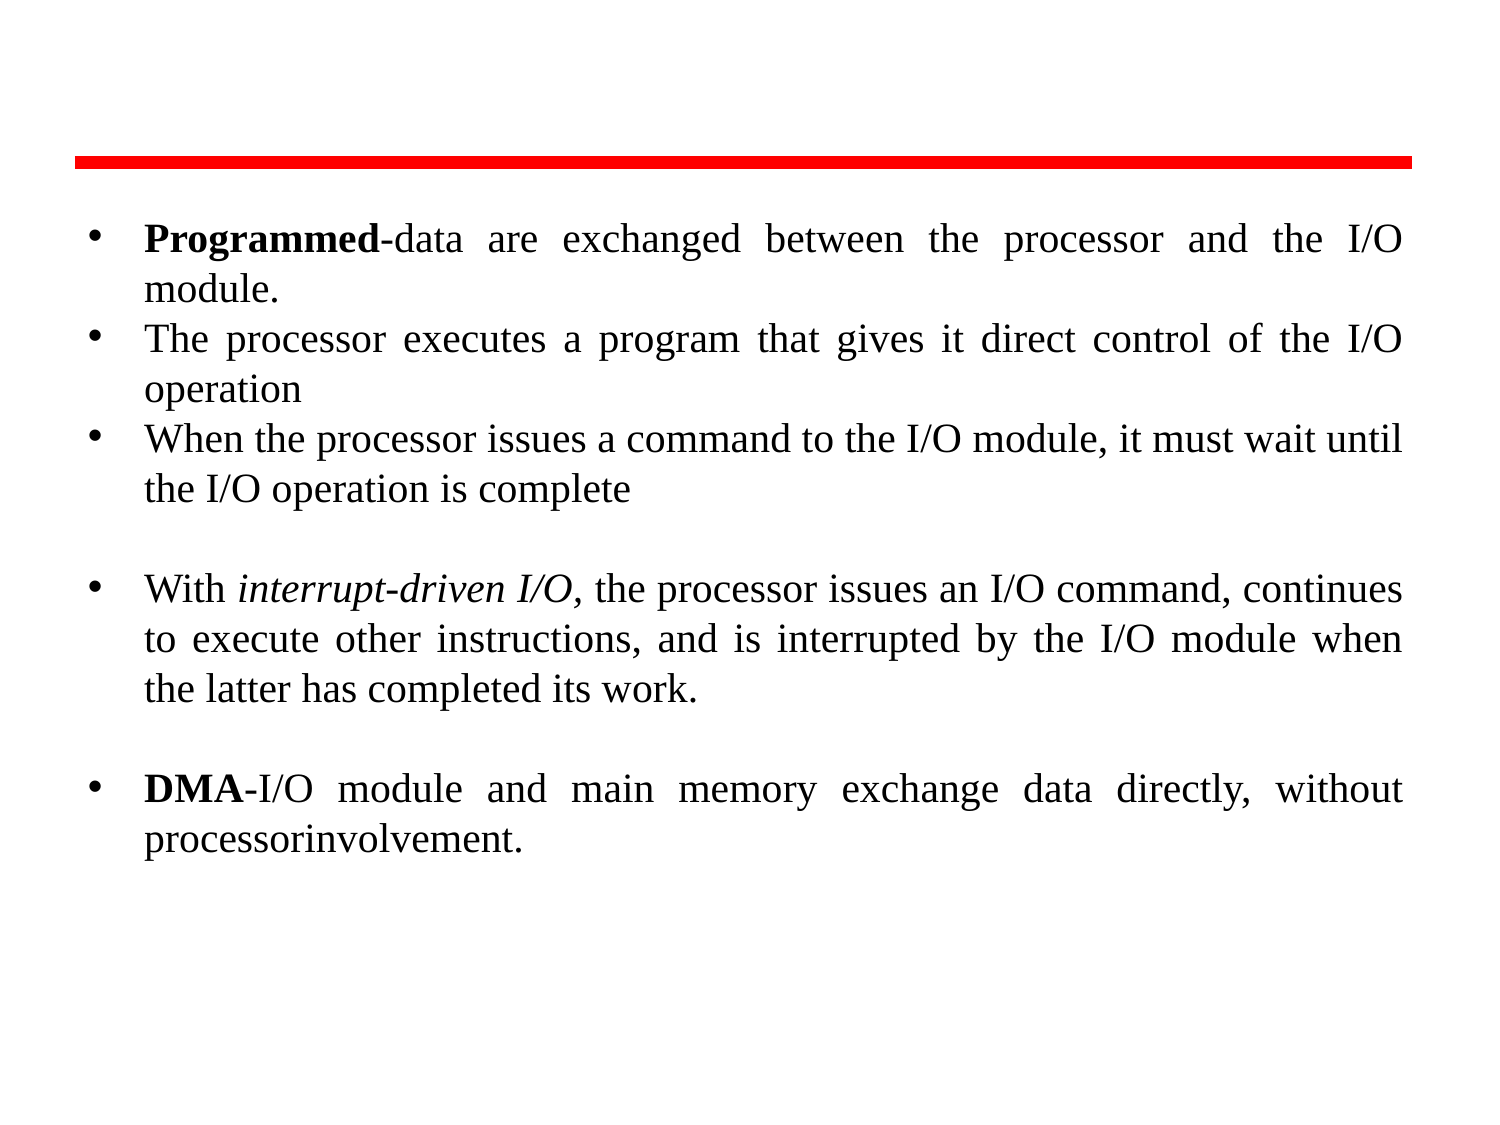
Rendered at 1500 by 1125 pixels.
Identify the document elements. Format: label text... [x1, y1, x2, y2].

list Programmed-data are exchanged between the processor and the I/O module. The processor executes a program that gives it direct control of the I/O operation When the processor issues a command to the I/O module, it must wait until the I/O operation is complete With interrupt-driven I/O, the processor issues an I/O command, continues to execute other instructions, and is interrupted by the I/O module when the latter has completed its work. DMA-I/O module and main memory exchange data directly, without processorinvolvement. [87, 210, 1405, 1019]
